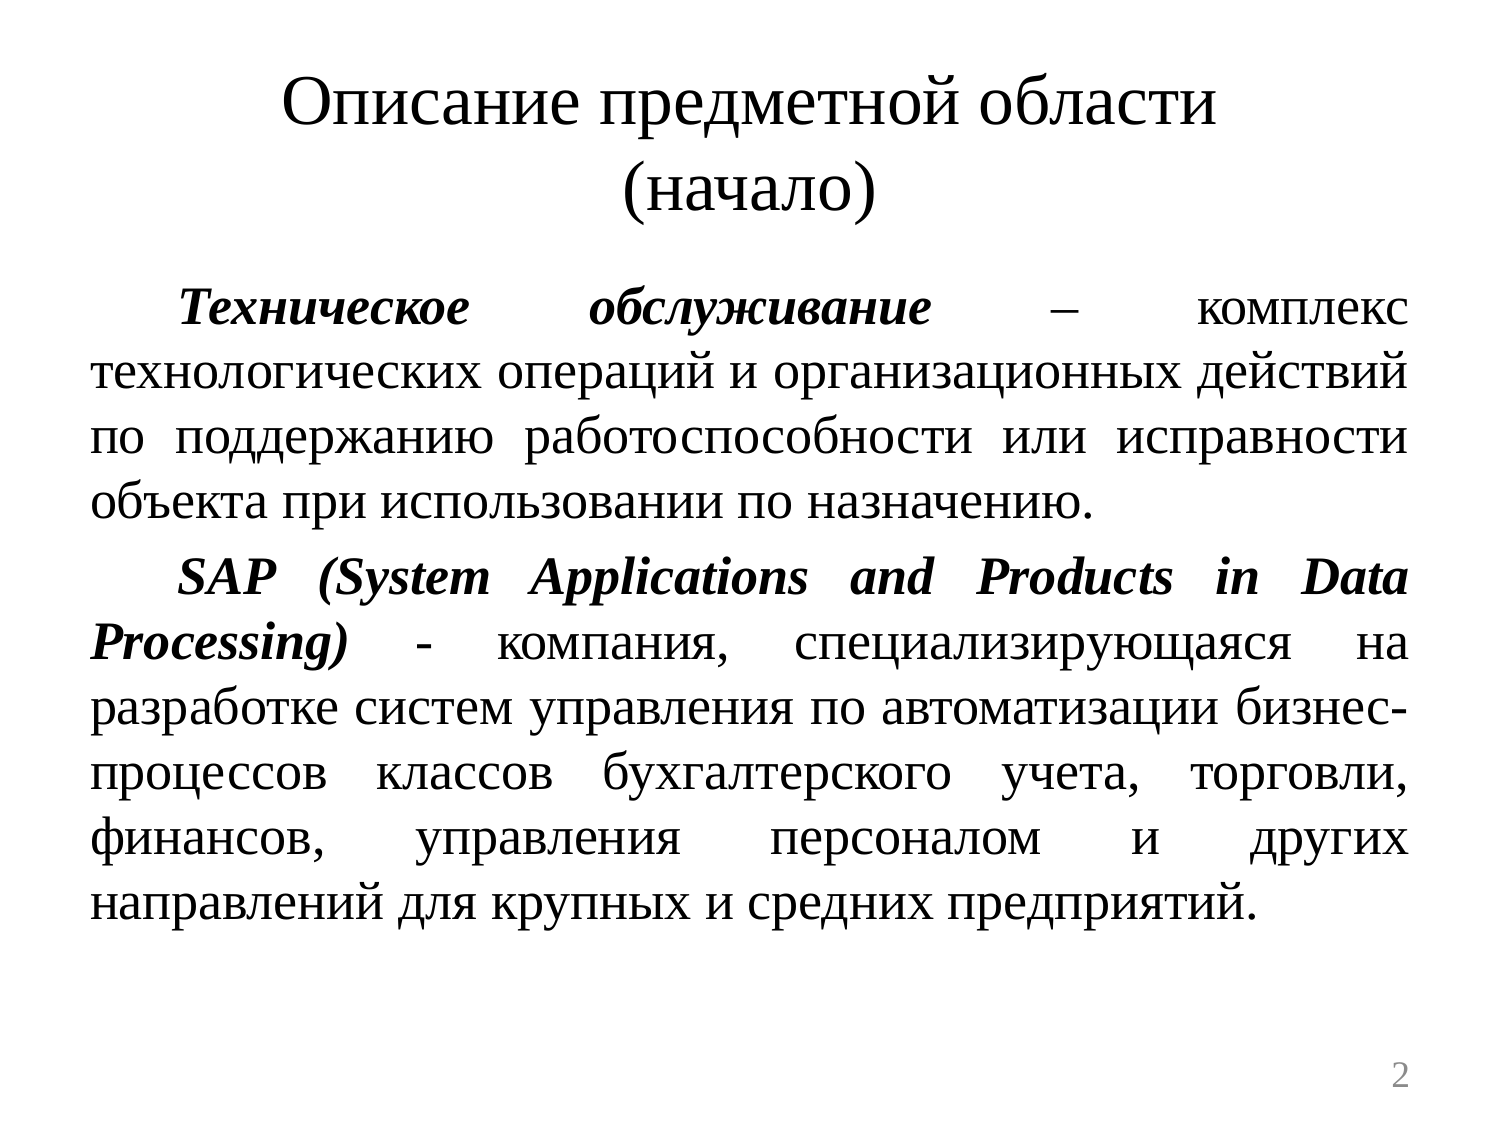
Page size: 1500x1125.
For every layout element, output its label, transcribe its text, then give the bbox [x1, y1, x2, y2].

slide_number 2 [1074, 1042, 1425, 1103]
title Описание предметной области (начало) [75, 45, 1425, 233]
list Техническое обслуживание – комплекс технологических операций и организационных действий по поддержанию работоспособности или исправности объекта при использовании по назначению. SAP (System Applications and Products in Data Processing) - компания, специализирующаяся на разработке систем управления по автоматизации бизнес-процессов классов бухгалтерского учета, торговли, финансов, управления персоналом и других направлений для крупных и средних предприятий. [75, 262, 1425, 1005]
